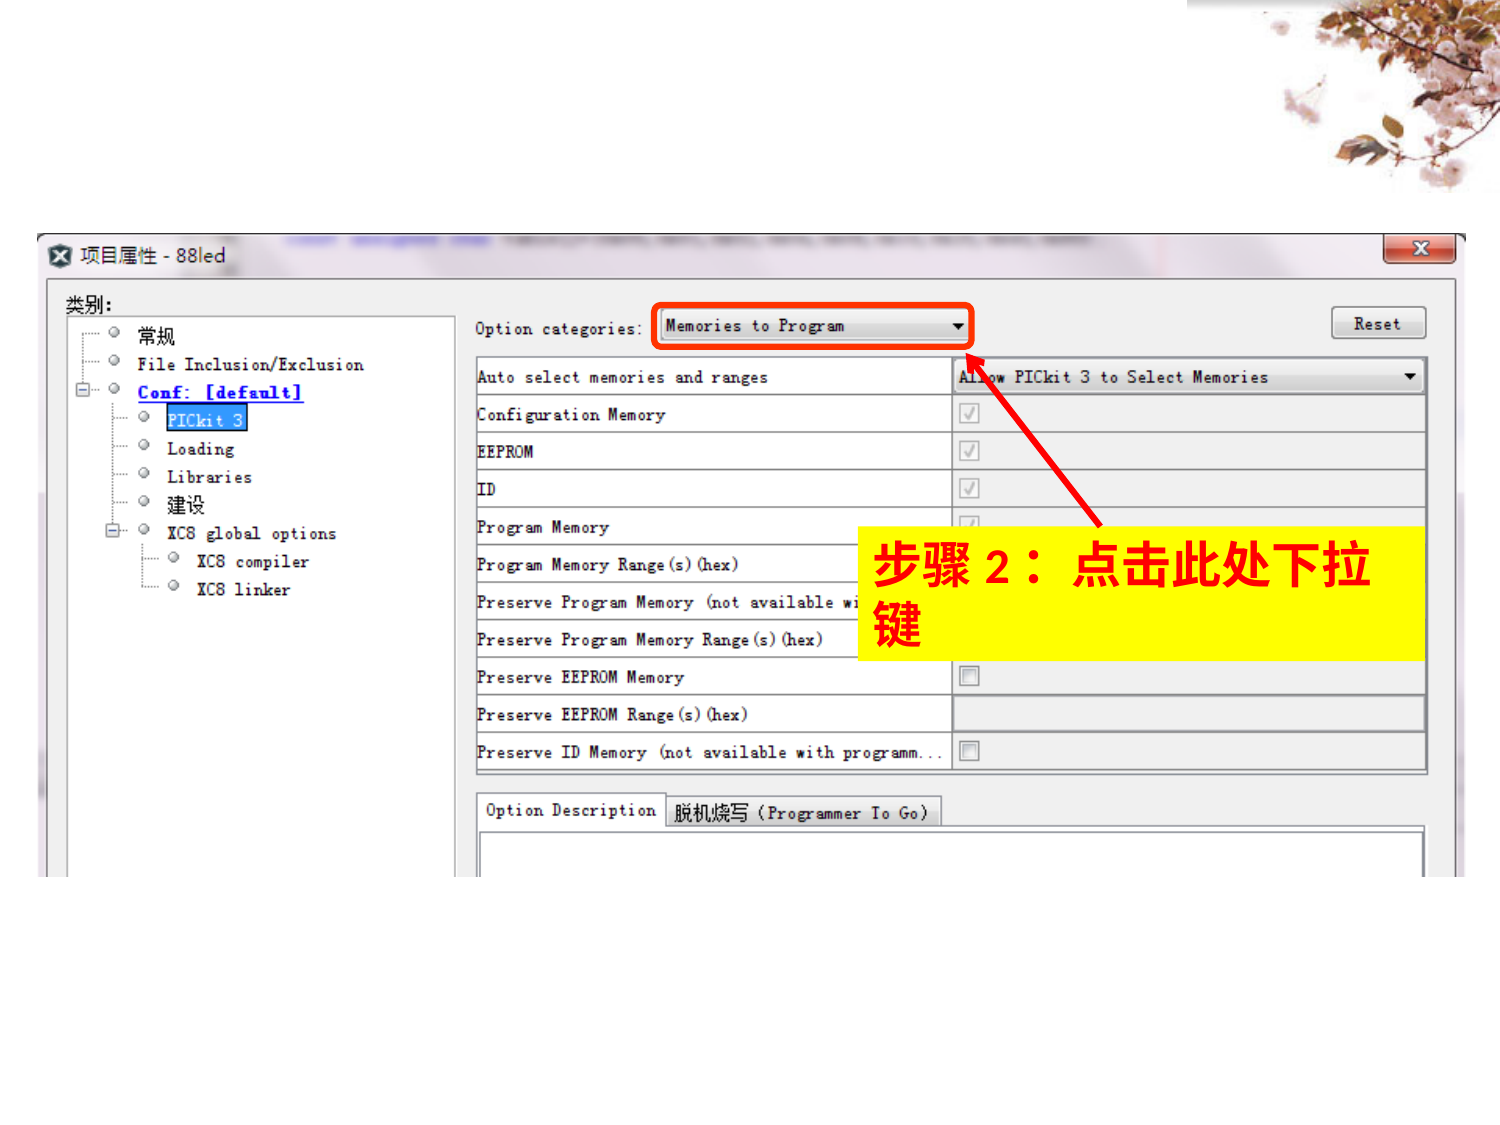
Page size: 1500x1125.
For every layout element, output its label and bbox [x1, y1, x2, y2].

text_box [945, 372, 1121, 508]
picture [1187, 0, 1500, 193]
picture [36, 232, 1466, 878]
